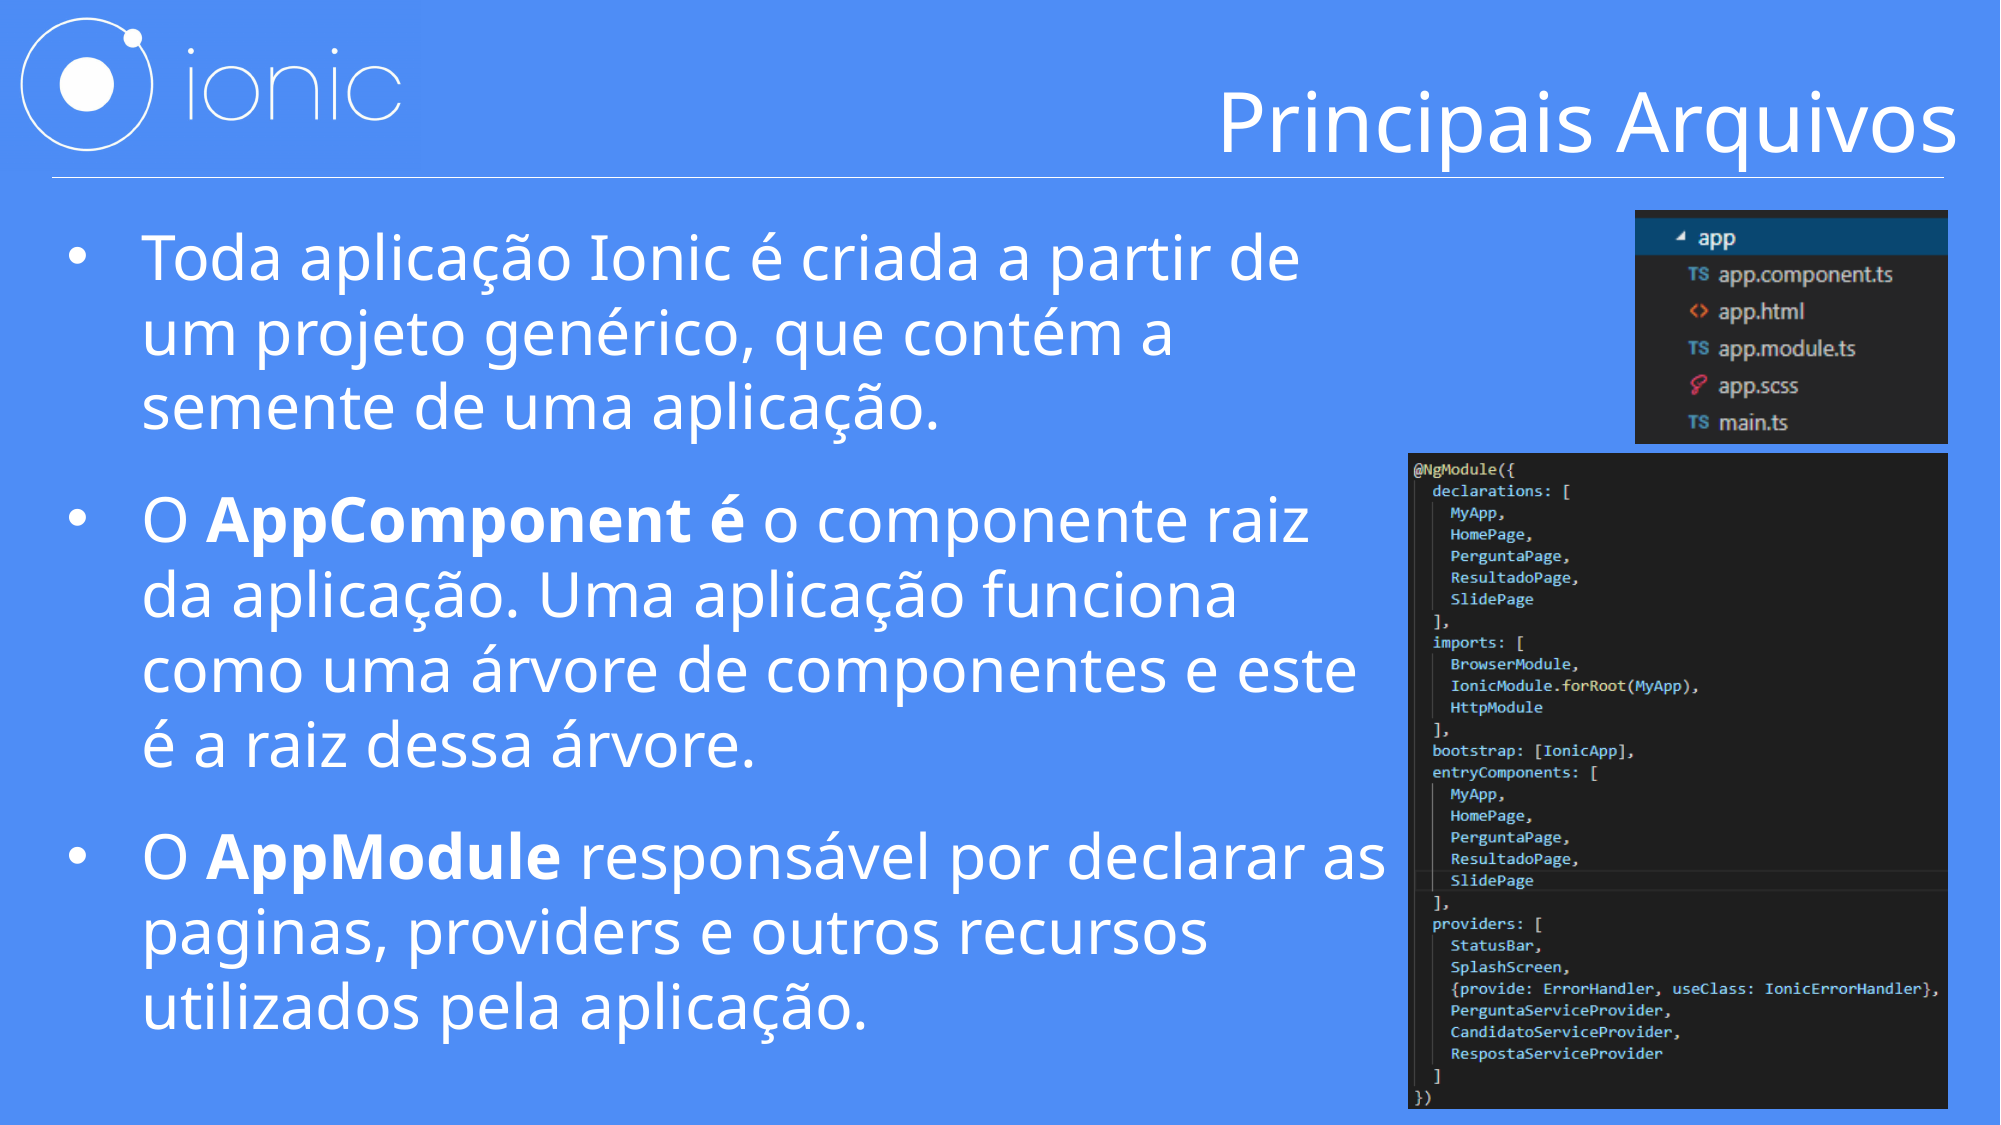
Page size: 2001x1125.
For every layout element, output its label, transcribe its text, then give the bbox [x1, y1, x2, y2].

picture [0, 0, 421, 171]
text_box Toda aplicação Ionic é criada a partir de um projeto genérico, que contém a semente de uma aplicação. O AppComponent é o componente raiz da aplicação. Uma aplicação funciona como uma árvore de componentes e este é a raiz dessa árvore. O AppModule responsável por declarar as paginas, providers e outros recursos utilizados pela aplicação. [51, 210, 1409, 1050]
text_box Principais Arquivos [1201, 61, 1975, 177]
picture [1635, 210, 1948, 444]
picture [1408, 453, 1948, 1109]
